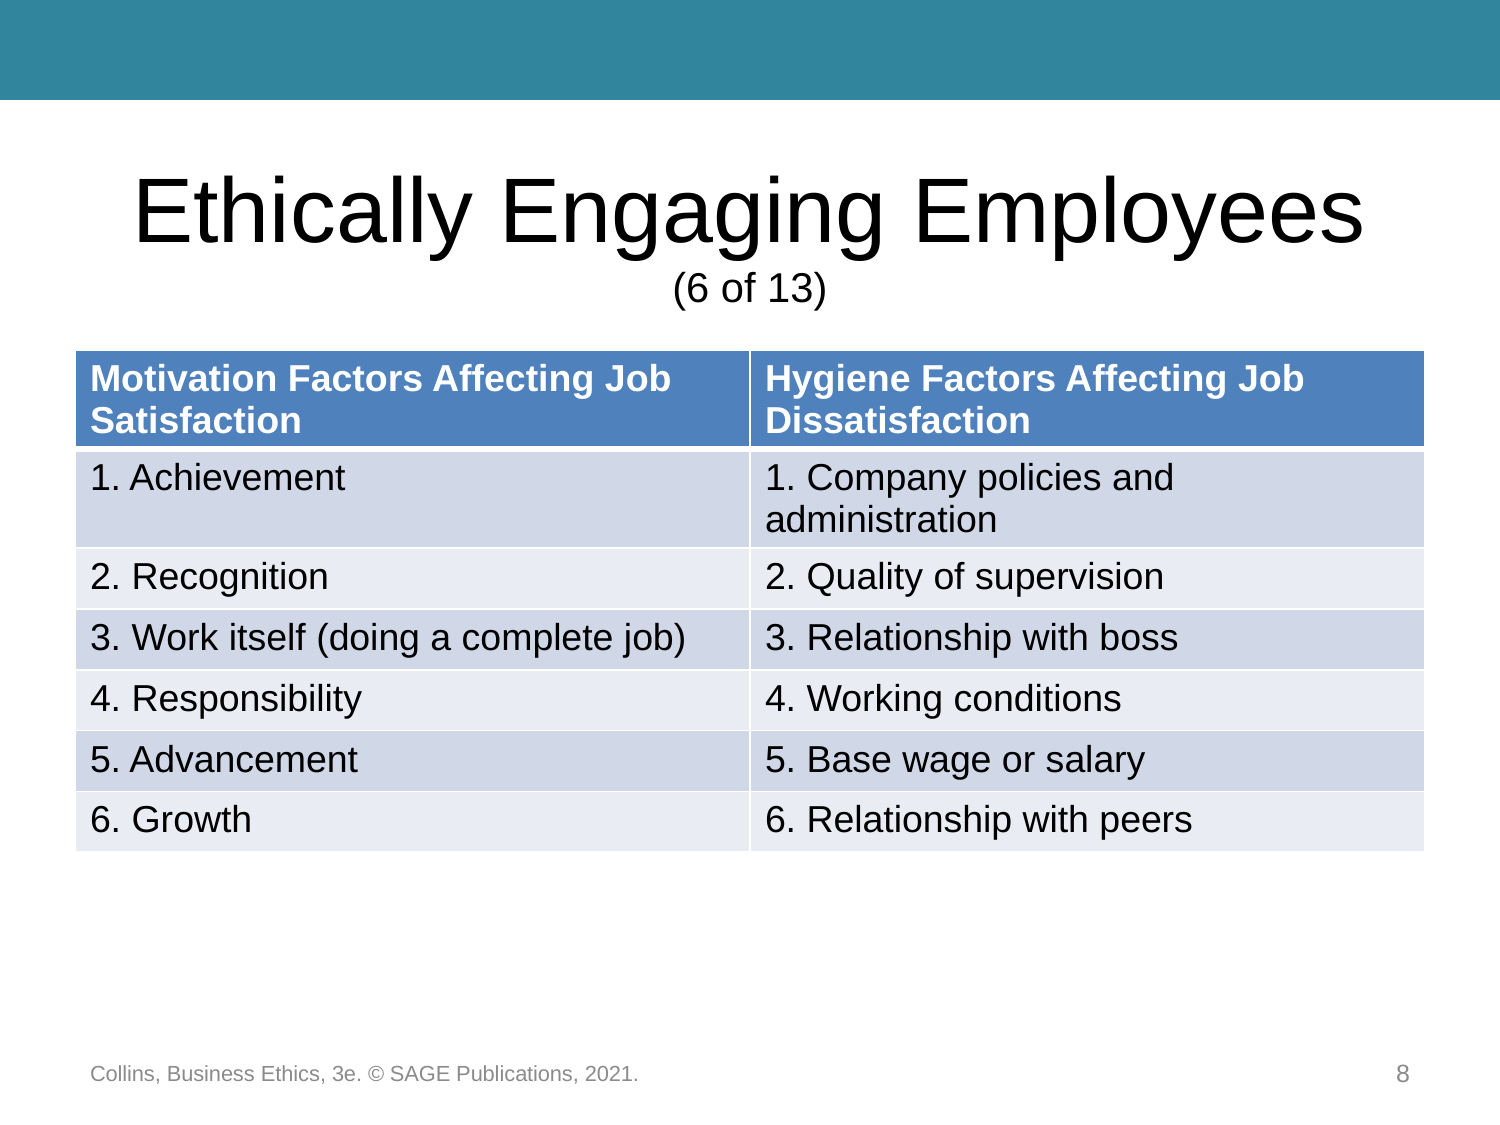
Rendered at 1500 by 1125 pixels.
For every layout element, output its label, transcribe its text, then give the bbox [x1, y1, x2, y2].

table_header Motivation Factors Affecting Job Satisfaction [76, 351, 749, 446]
slide_number 8 [1350, 1042, 1425, 1103]
table_cell 2. Recognition [76, 549, 749, 608]
table_cell 6. Growth [76, 792, 749, 851]
title Ethically Engaging Employees (6 of 13) [75, 137, 1425, 325]
table_cell 4. Working conditions [751, 671, 1424, 730]
table_cell 4. Responsibility [76, 671, 749, 730]
table_cell 1. Achievement [76, 452, 749, 547]
table_cell 5. Base wage or salary [751, 731, 1424, 791]
table_header Hygiene Factors Affecting Job Dissatisfaction [751, 351, 1424, 446]
footer Collins, Business Ethics, 3e. © SAGE Publications, 2021. [75, 1042, 1313, 1103]
table_cell 6. Relationship with peers [751, 792, 1424, 851]
table_cell 5. Advancement [76, 731, 749, 791]
table_cell 2. Quality of supervision [751, 549, 1424, 608]
table_cell 3. Work itself (doing a complete job) [76, 610, 749, 669]
table_cell 1. Company policies and administration [751, 452, 1424, 547]
table_cell 3. Relationship with boss [751, 610, 1424, 669]
